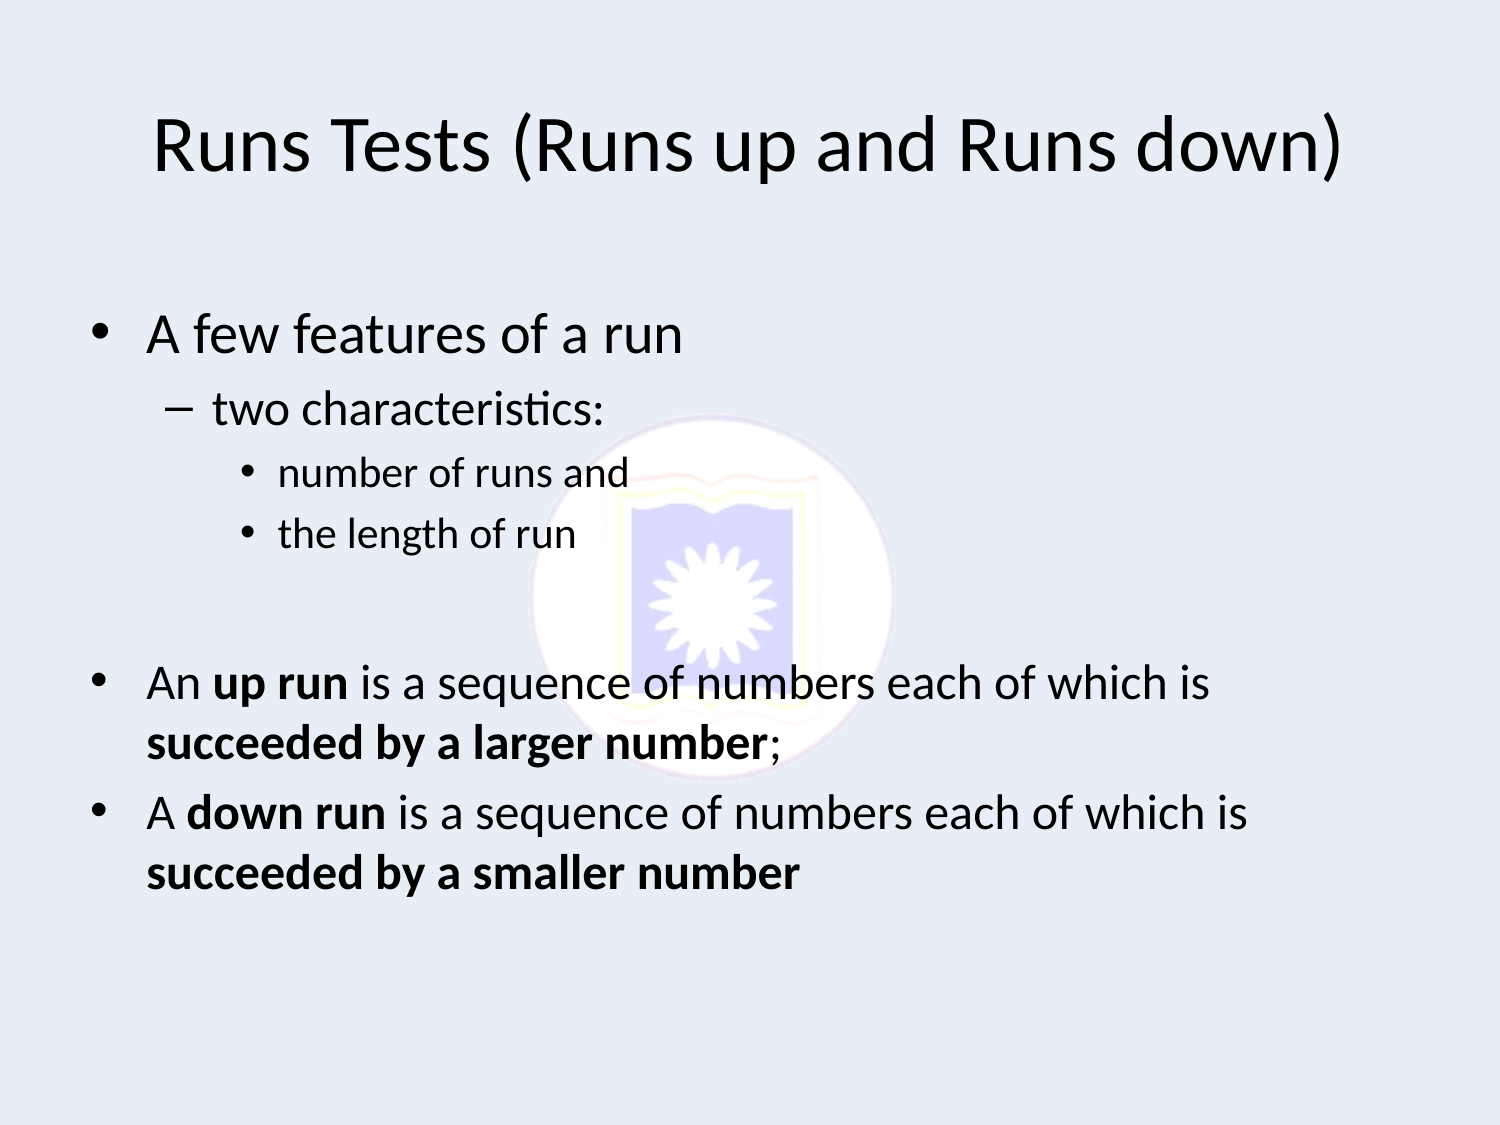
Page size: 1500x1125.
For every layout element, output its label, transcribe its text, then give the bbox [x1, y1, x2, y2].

title Runs Tests (Runs up and Runs down) [75, 45, 1425, 233]
list A few features of a run two characteristics: number of runs and the length of run An up run is a sequence of numbers each of which is succeeded by a larger number; A down run is a sequence of numbers each of which is succeeded by a smaller number [75, 287, 1425, 1005]
